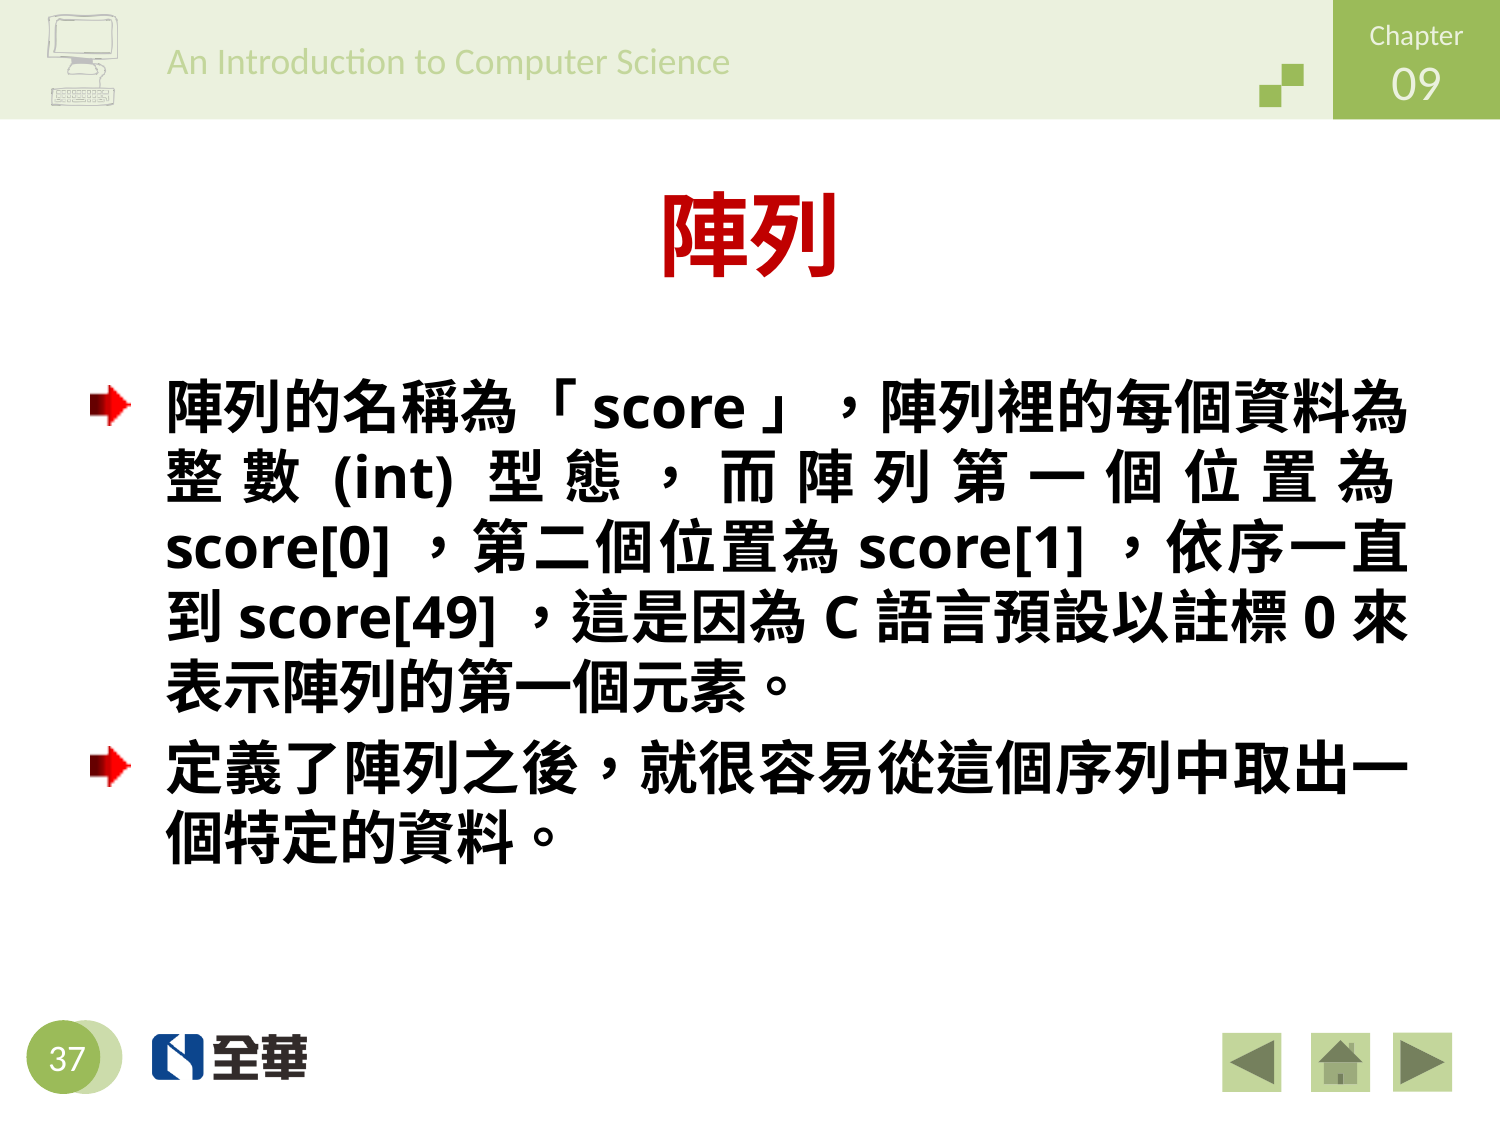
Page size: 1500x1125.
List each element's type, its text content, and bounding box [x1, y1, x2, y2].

picture [152, 1034, 307, 1080]
title 陣列 [75, 138, 1425, 327]
picture [90, 746, 131, 787]
list 陣列的名稱為「score」，陣列裡的每個資料為整數(int)型態，而陣列第一個位置為score[0]，第二個位置為score[1]，依序一直到score[49]，這是因為C語言預設以註標0來表示陣列的第一個元素。 定義了陣列之後，就很容易從這個序列中取出一個特定的資料。 [75, 363, 1425, 1005]
picture [47, 14, 118, 106]
picture [90, 385, 131, 426]
